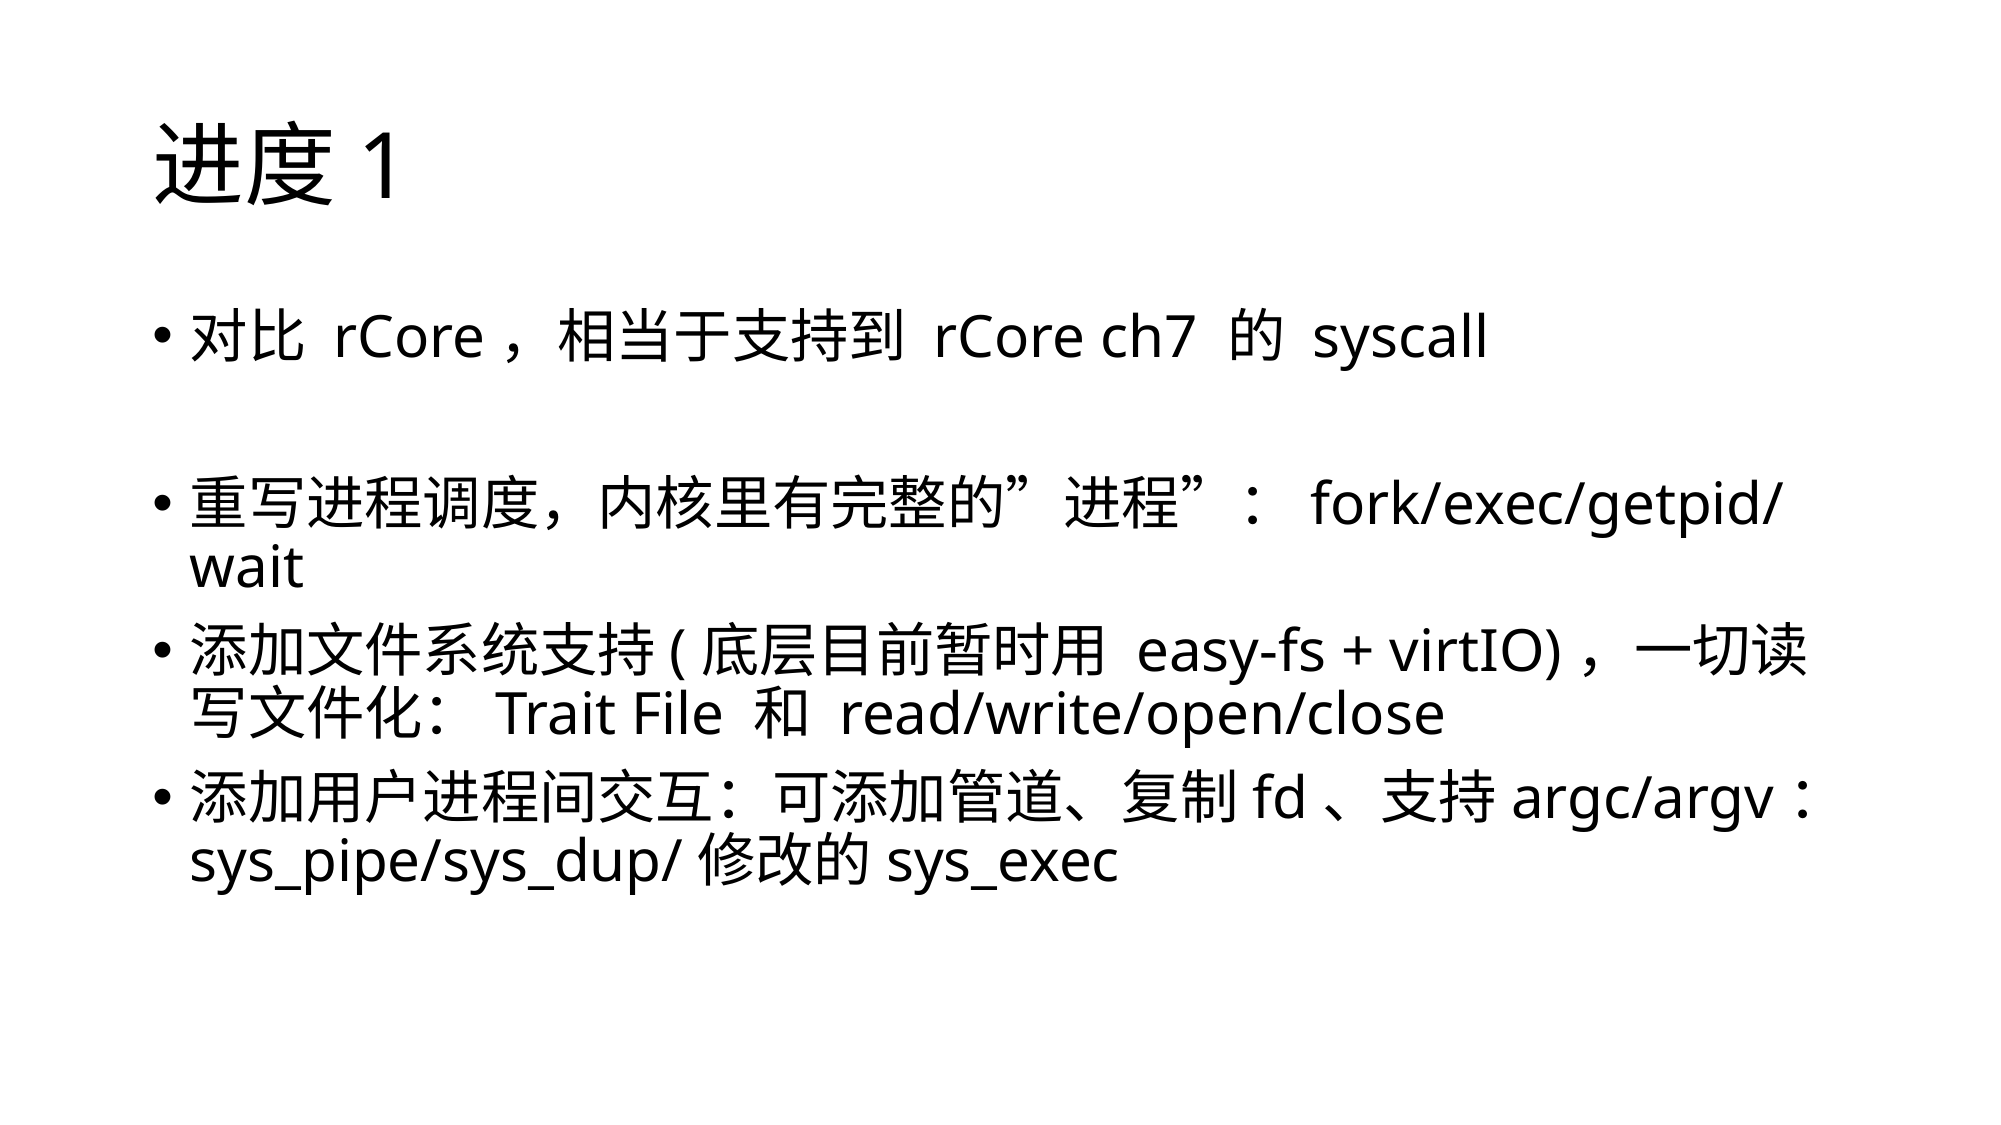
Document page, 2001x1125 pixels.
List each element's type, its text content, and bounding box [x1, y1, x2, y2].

list 对比 rCore，相当于支持到 rCore ch7 的 syscall 重写进程调度，内核里有完整的”进程”：fork/exec/getpid/wait 添加文件系统支持(底层目前暂时用 easy-fs + virtIO)，一切读写文件化：Trait File 和 read/write/open/close 添加用户进程间交互：可添加管道、复制fd、支持argc/argv：sys_pipe/sys_dup/修改的sys_exec [137, 299, 1863, 1014]
title 进度1 [137, 59, 1863, 278]
